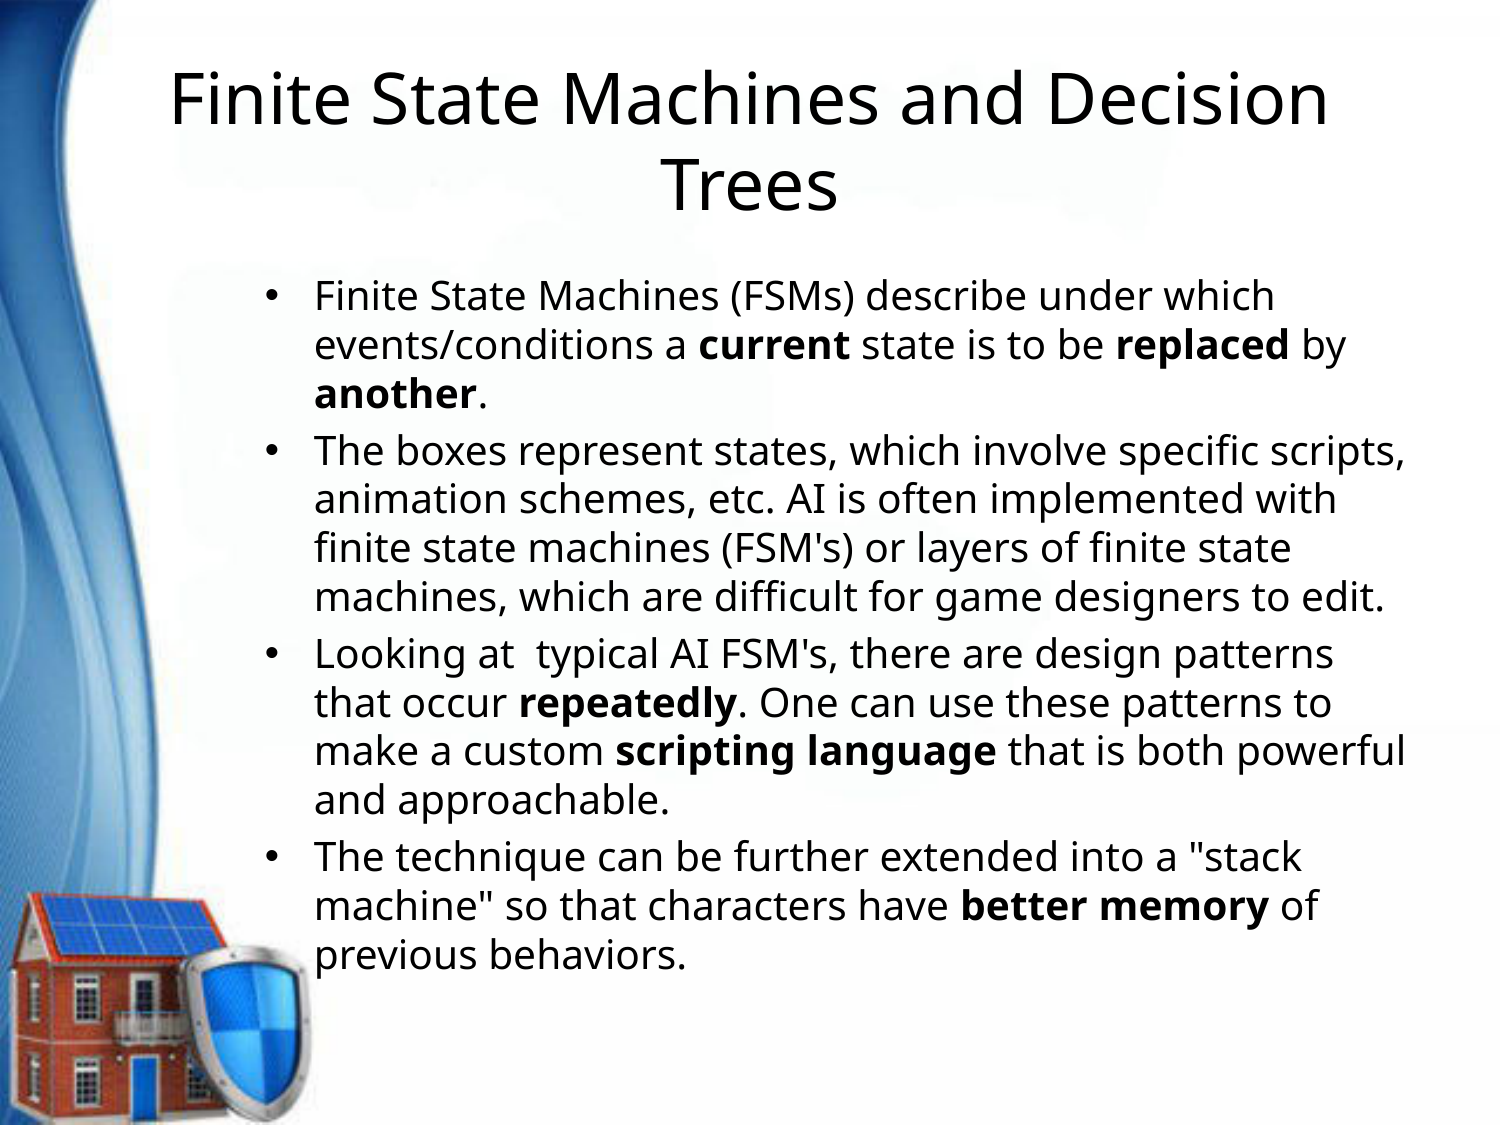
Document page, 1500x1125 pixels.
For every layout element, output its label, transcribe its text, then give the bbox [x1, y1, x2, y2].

picture [0, 0, 1500, 1125]
title Finite State Machines and Decision Trees [75, 45, 1425, 233]
list Finite State Machines (FSMs) describe under which events/conditions a current state is to be replaced by another. The boxes represent states, which involve specific scripts, animation schemes, etc. AI is often implemented with finite state machines (FSM's) or layers of finite state machines, which are difficult for game designers to edit. Looking at typical AI FSM's, there are design patterns that occur repeatedly. One can use these patterns to make a custom scripting language that is both powerful and approachable. The technique can be further extended into a "stack machine" so that characters have better memory of previous behaviors. [249, 262, 1425, 1005]
